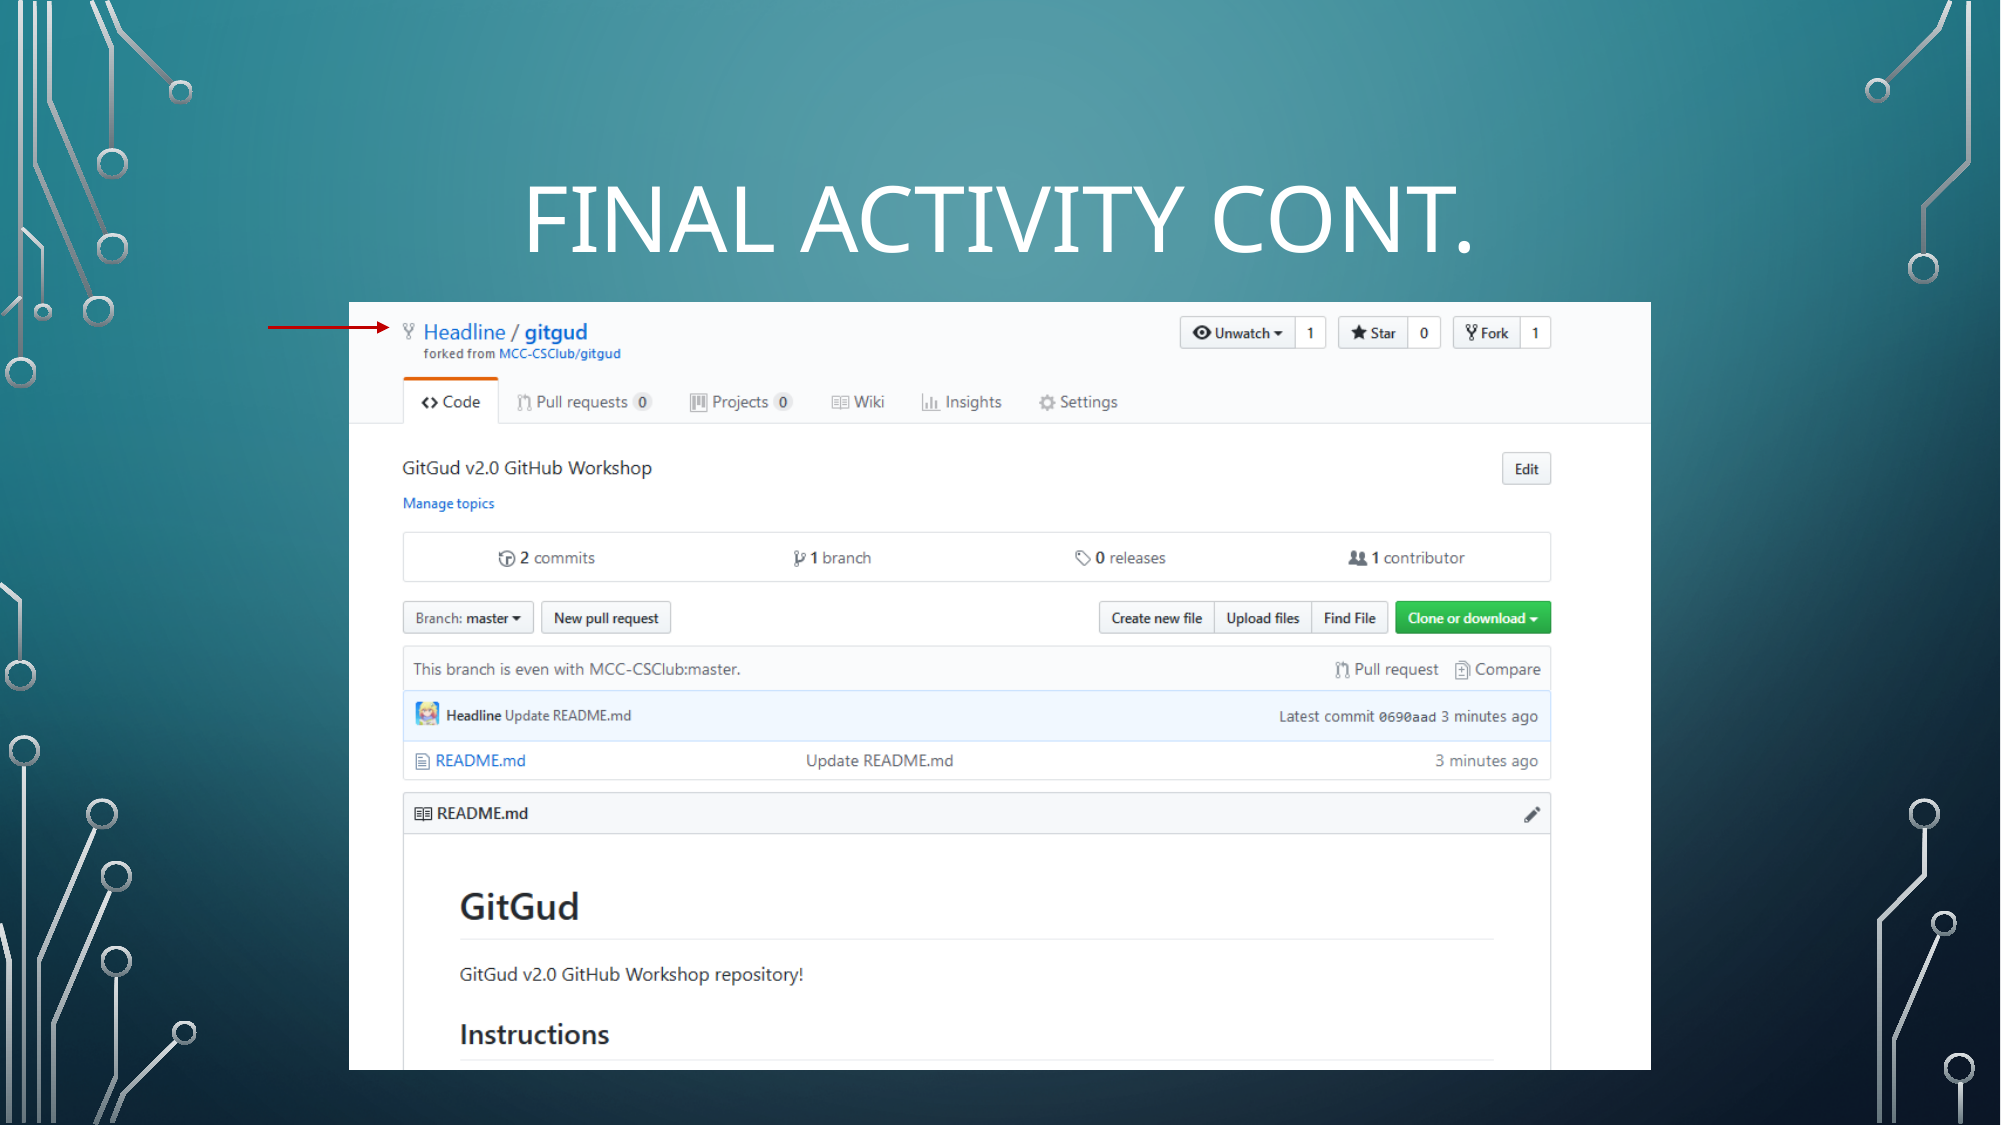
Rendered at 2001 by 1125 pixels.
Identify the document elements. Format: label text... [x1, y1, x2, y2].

picture [348, 302, 1651, 1071]
title Final Activity Cont. [187, 101, 1813, 344]
